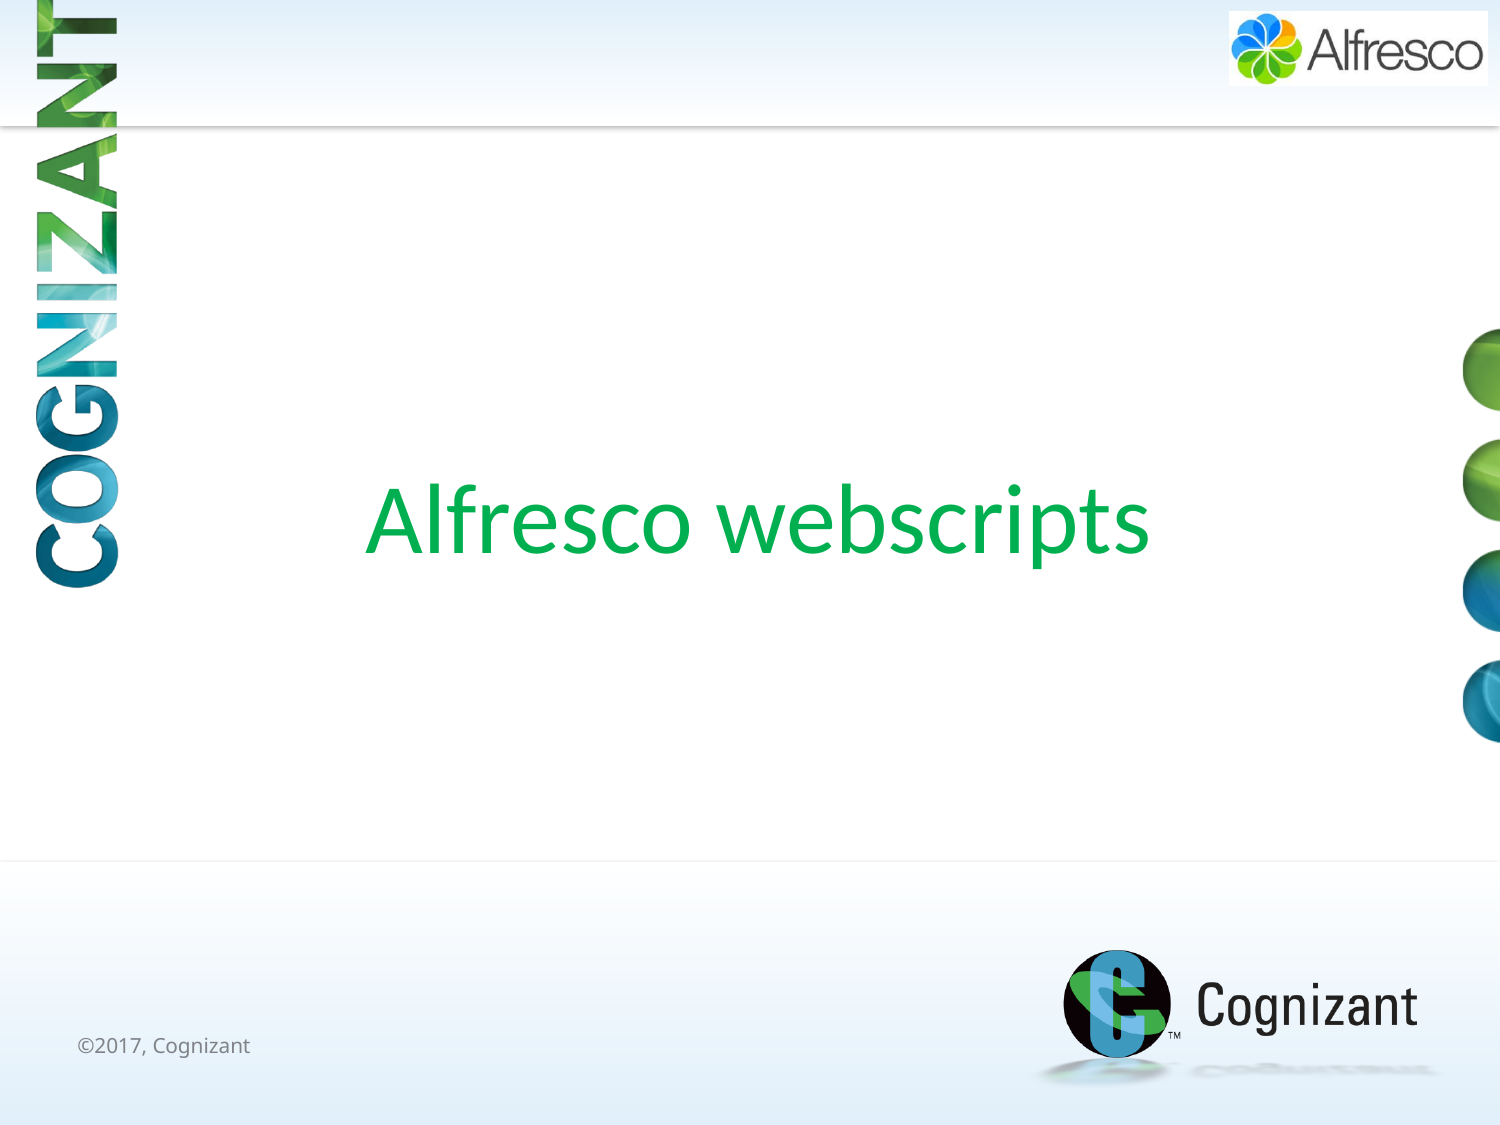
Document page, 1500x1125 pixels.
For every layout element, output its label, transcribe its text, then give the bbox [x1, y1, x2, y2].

picture [1457, 702, 1500, 748]
text_box Alfresco webscripts [17, 434, 1500, 702]
picture [1229, 11, 1488, 86]
picture [987, 937, 1473, 1116]
picture [30, 0, 125, 434]
picture [1457, 324, 1500, 434]
